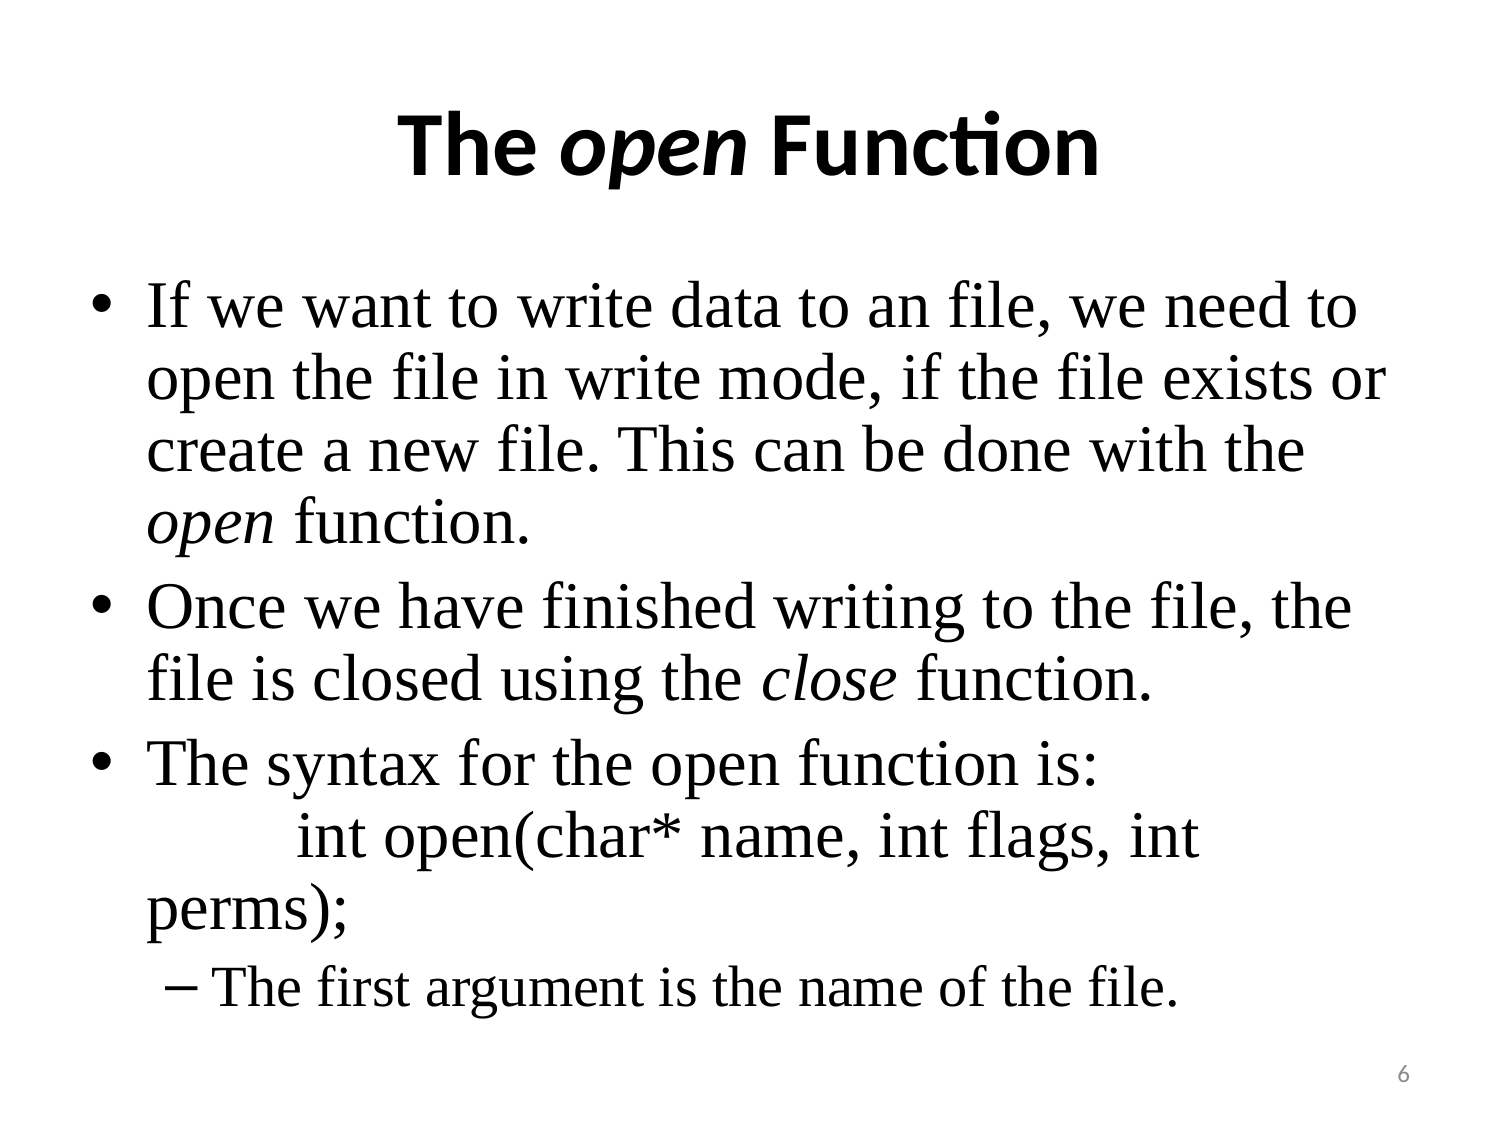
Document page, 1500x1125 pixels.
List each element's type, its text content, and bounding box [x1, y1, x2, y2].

slide_number 6 [1074, 1042, 1425, 1103]
list If we want to write data to an file, we need to open the file in write mode, if the file exists or create a new file. This can be done with the open function. Once we have finished writing to the file, the file is closed using the close function. The syntax for the open function is: int open(char* name, int flags, int perms); The first argument is the name of the file. [75, 262, 1425, 1005]
title The open Function [75, 45, 1425, 233]
